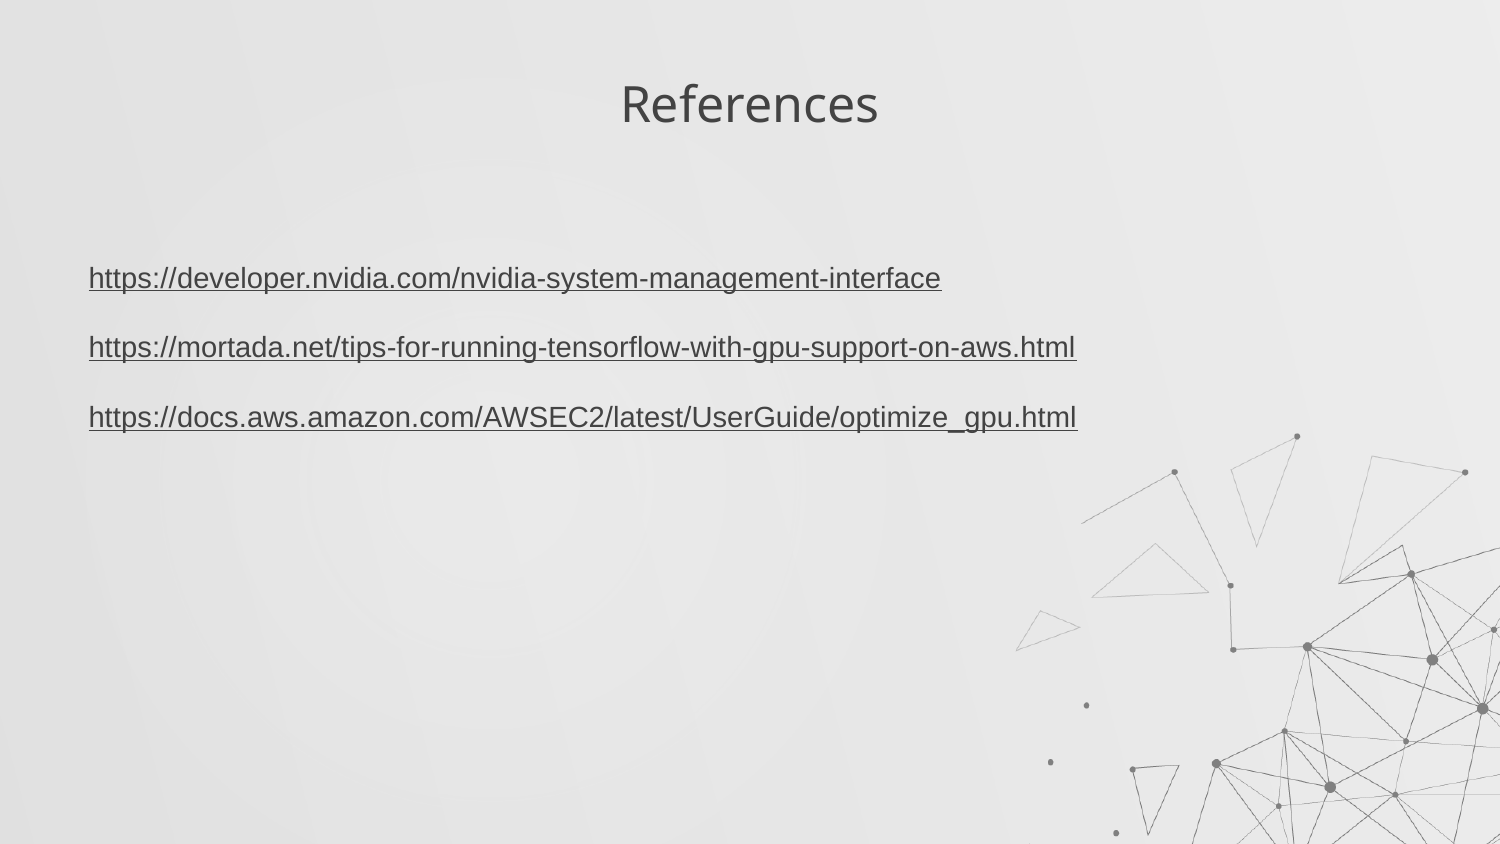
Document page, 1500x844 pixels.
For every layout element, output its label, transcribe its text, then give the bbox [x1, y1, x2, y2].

text_box https://developer.nvidia.com/nvidia-system-management-interface https://mortada.net/tips-for-running-tensorflow-with-gpu-support-on-aws.html https://docs.aws.amazon.com/AWSEC2/latest/UserGuide/optimize_gpu.html [73, 181, 1125, 442]
picture [0, 0, 1500, 844]
title References [322, 57, 1178, 146]
